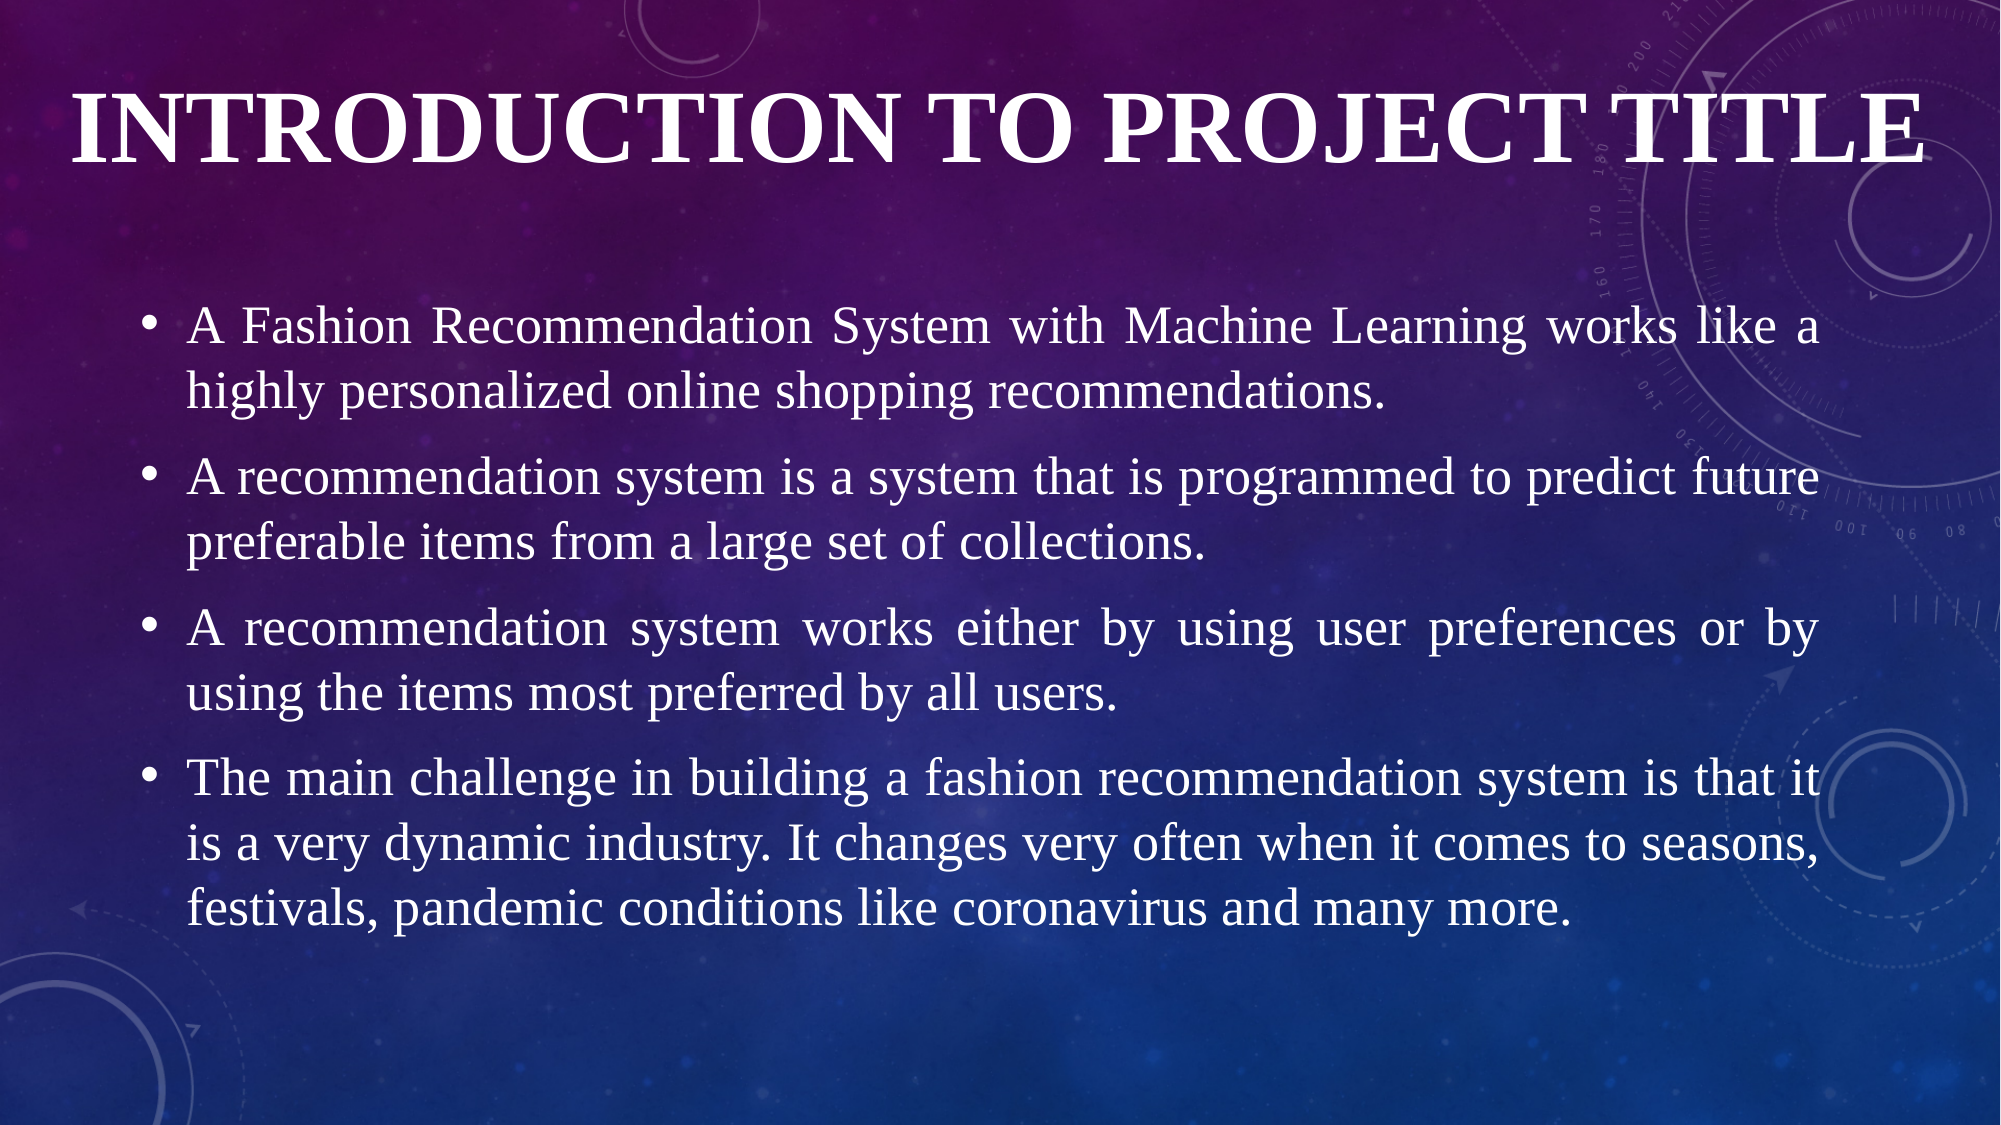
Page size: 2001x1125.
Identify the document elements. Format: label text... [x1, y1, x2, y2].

title INTRODUCTION TO PROJECT TITLE [0, 0, 2000, 243]
picture [0, 0, 2001, 1125]
list A Fashion Recommendation System with Machine Learning works like a highly personalized online shopping recommendations. A recommendation system is a system that is programmed to predict future preferable items from a large set of collections. A recommendation system works either by using user preferences or by using the items most preferred by all users. The main challenge in building a fashion recommendation system is that it is a very dynamic industry. It changes very often when it comes to seasons, festivals, pandemic conditions like coronavirus and many more. [125, 301, 1838, 1011]
